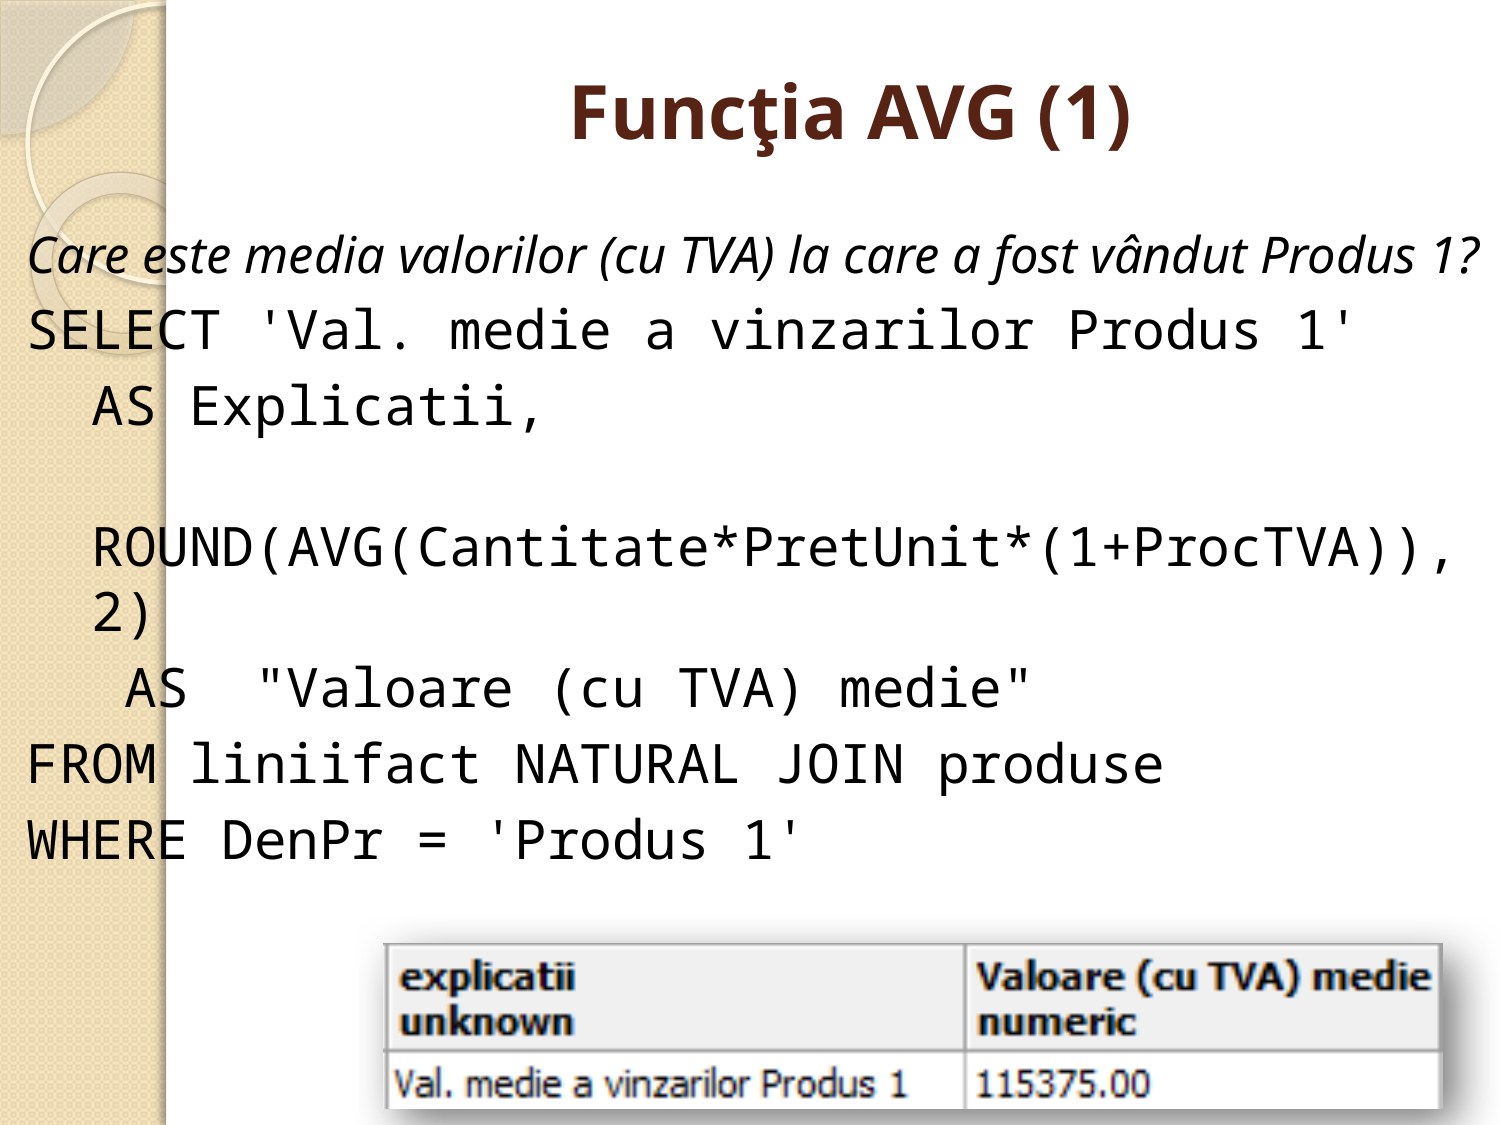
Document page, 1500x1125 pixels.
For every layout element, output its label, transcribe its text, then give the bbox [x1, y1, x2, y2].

title Funcţia AVG (1) [235, 15, 1466, 185]
list Care este media valorilor (cu TVA) la care a fost vândut Produs 1? SELECT 'Val. medie a vinzarilor Produs 1' AS Explicatii, ROUND(AVG(Cantitate*PretUnit*(1+ProcTVA)),2) AS "Valoare (cu TVA) medie" FROM liniifact NATURAL JOIN produse WHERE DenPr = 'Produs 1' [0, 185, 1500, 961]
picture [383, 943, 1444, 1109]
